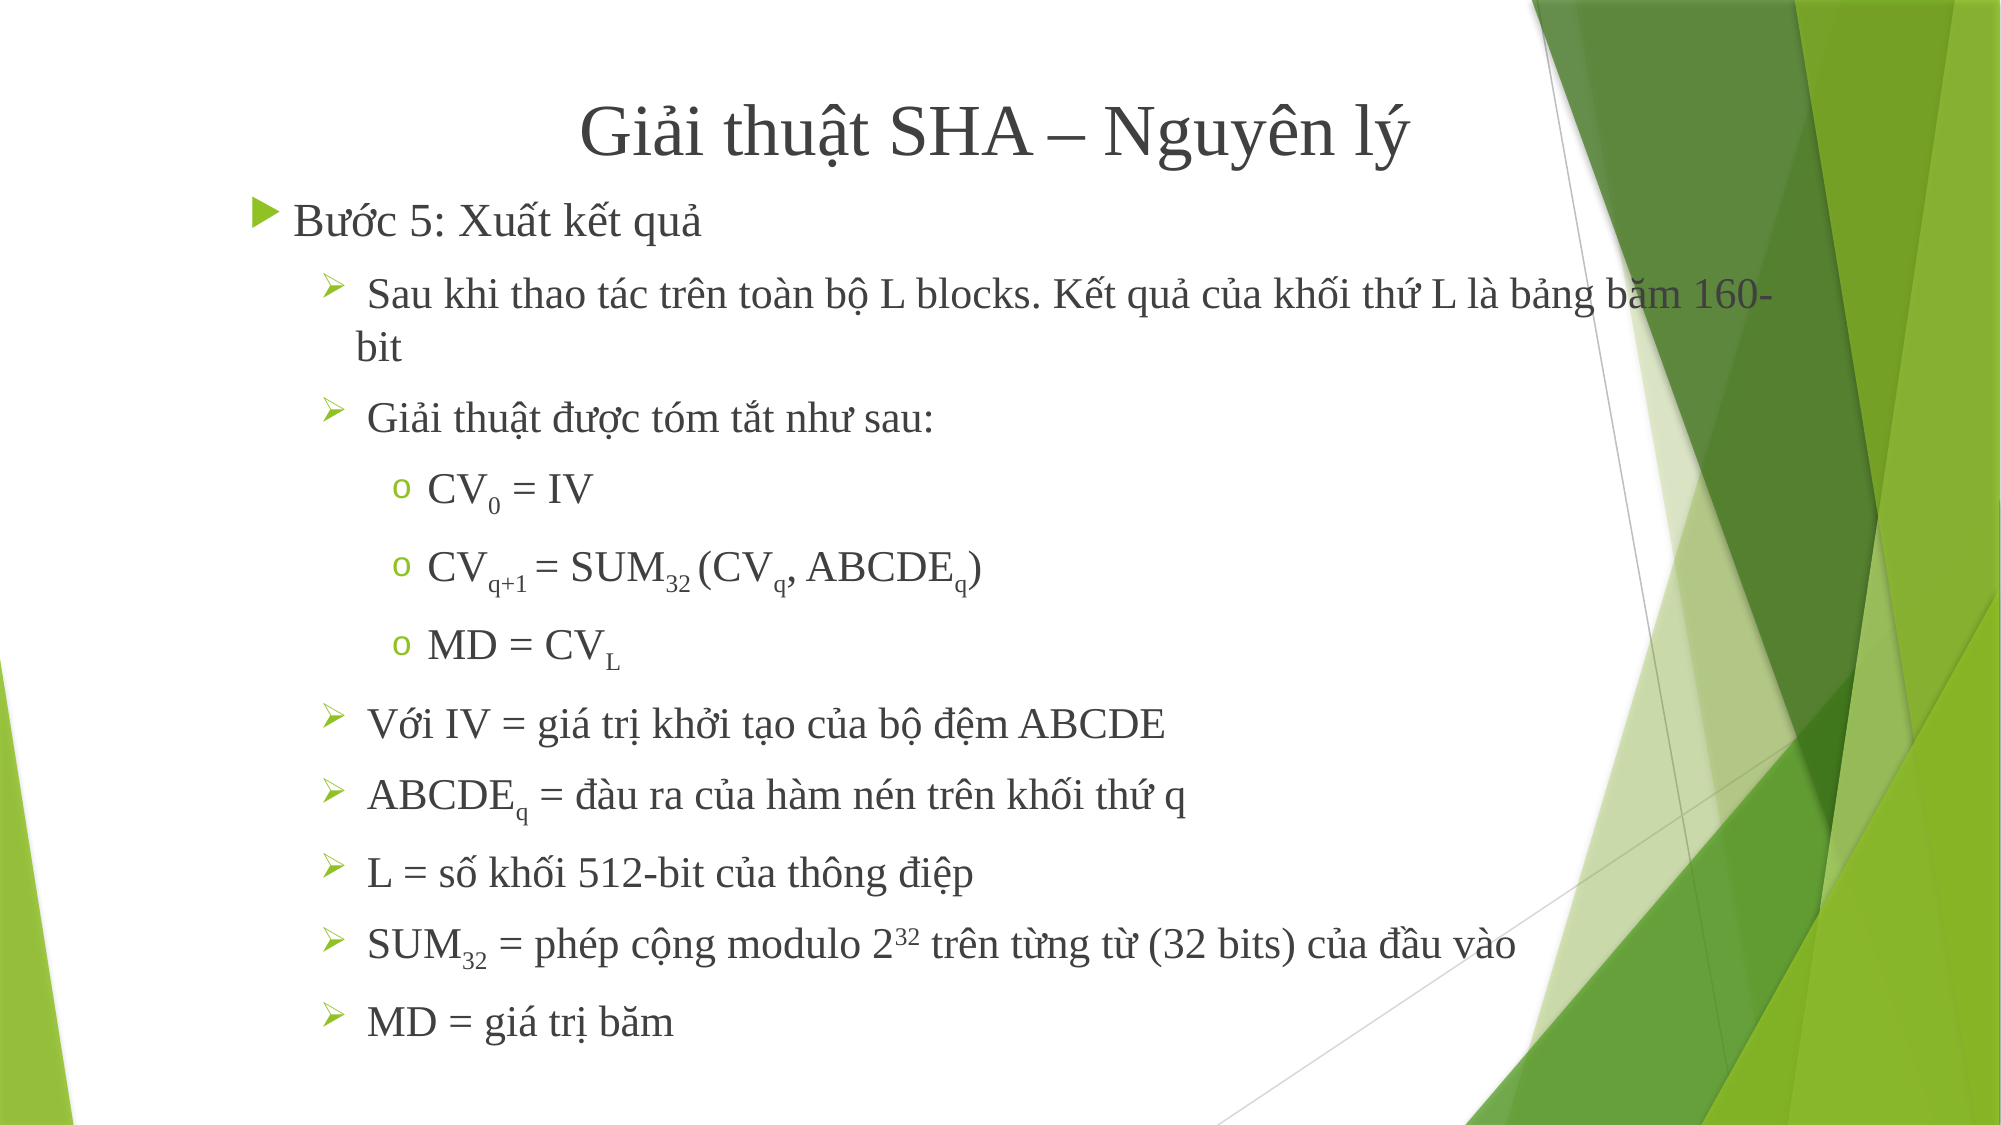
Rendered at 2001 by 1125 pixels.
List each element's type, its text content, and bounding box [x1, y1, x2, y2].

list Giải thuật SHA – Nguyên lý Bước 5: Xuất kết quả Sau khi thao tác trên toàn bộ L blocks. Kết quả của khối thứ L là bảng băm 160-bit Giải thuật được tóm tắt như sau: CV0 = IV CVq+1 = SUM32 (CVq, ABCDEq) MD = CVL Với IV = giá trị khởi tạo của bộ đệm ABCDE ABCDEq = đàu ra của hàm nén trên khối thứ q L = số khối 512-bit của thông điệp SUM32 = phép cộng modulo 232 trên từng từ (32 bits) của đầu vào MD = giá trị băm [162, 75, 1829, 1063]
